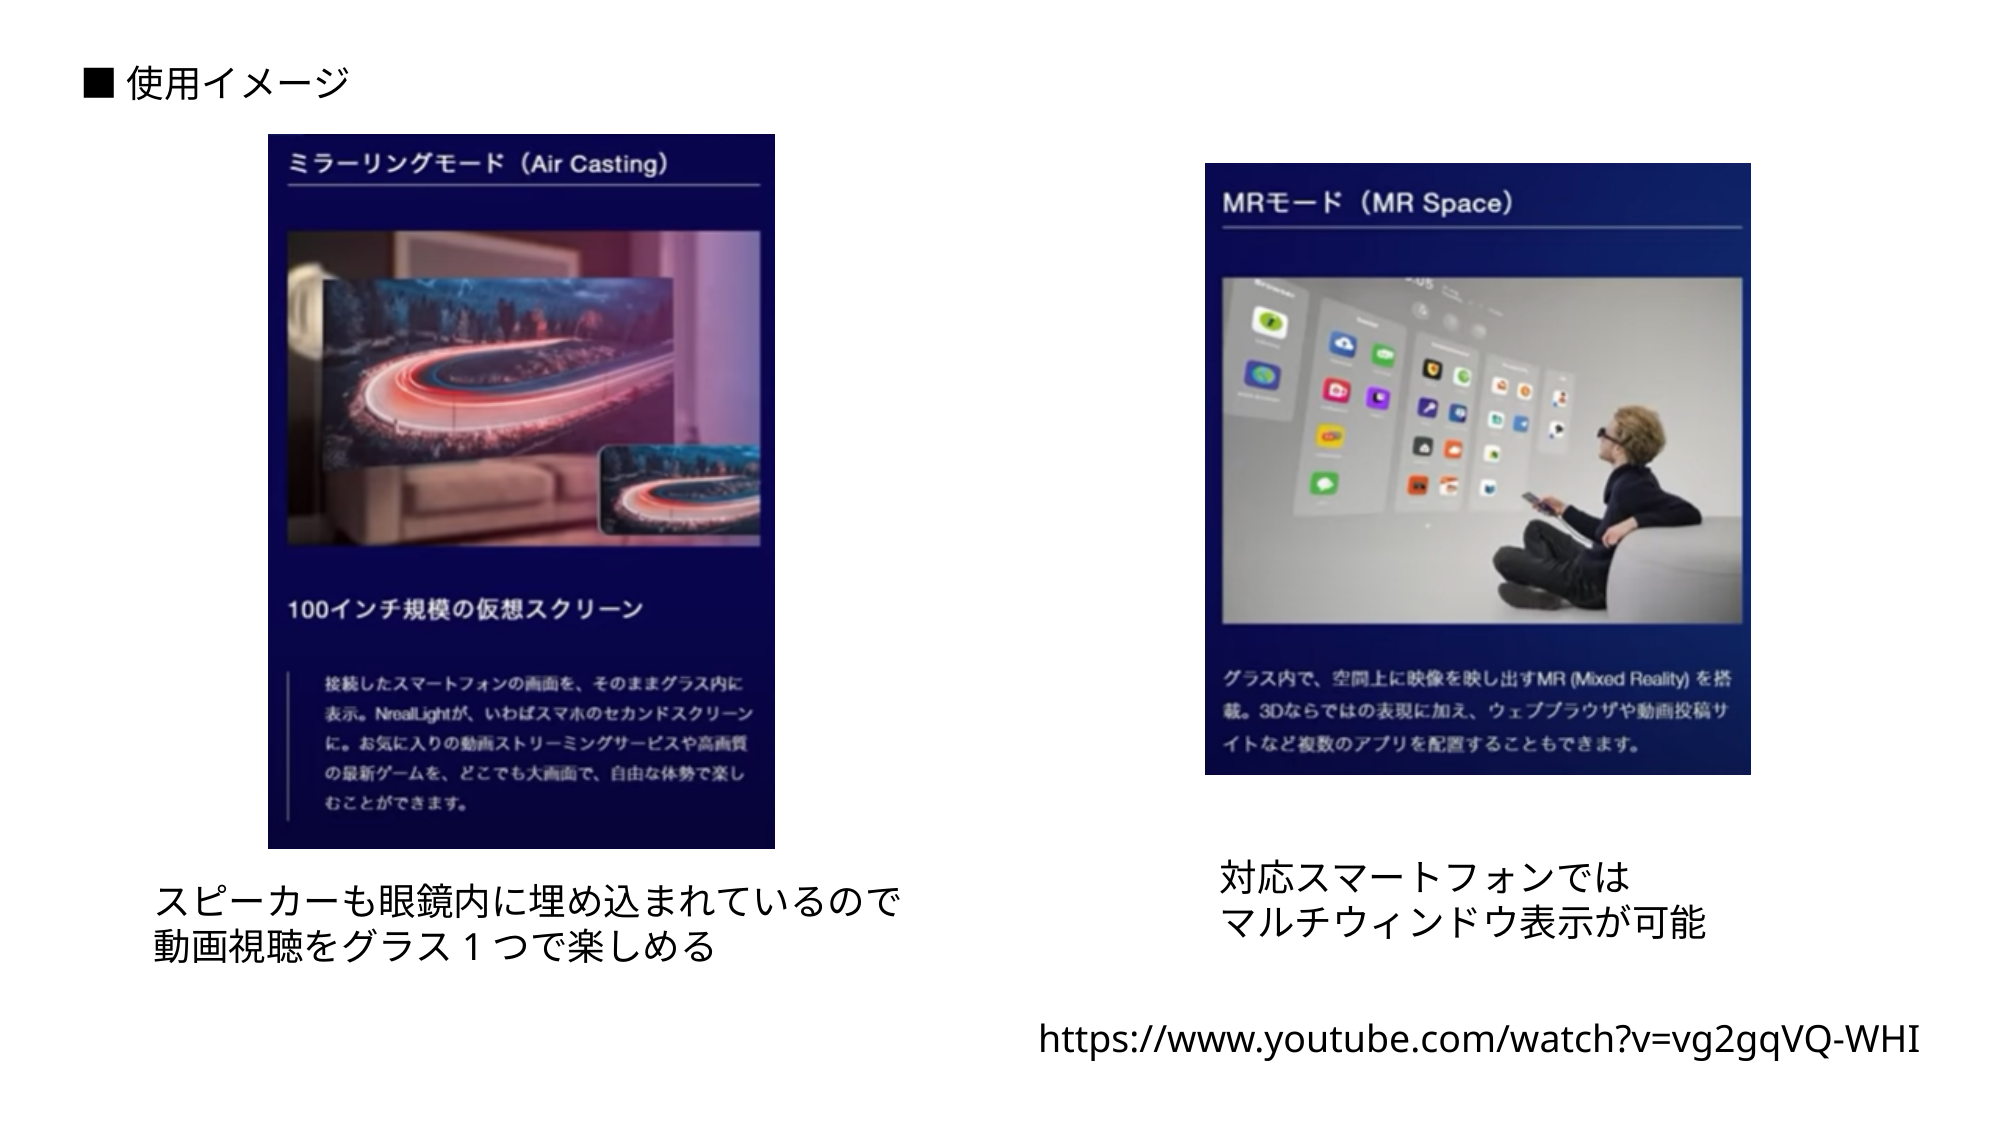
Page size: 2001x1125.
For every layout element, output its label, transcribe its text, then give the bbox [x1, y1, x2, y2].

picture [268, 134, 775, 849]
text_box 対応スマートフォンでは マルチウィンドウ表示が可能 [1205, 846, 1751, 952]
picture [1205, 163, 1751, 775]
text_box https://www.youtube.com/watch?v=vg2gqVQ-WHI [1023, 1007, 2000, 1067]
text_box ■使用イメージ [65, 52, 840, 113]
text_box スピーカーも眼鏡内に埋め込まれているので 動画視聴をグラス1つで楽しめる [139, 870, 988, 976]
